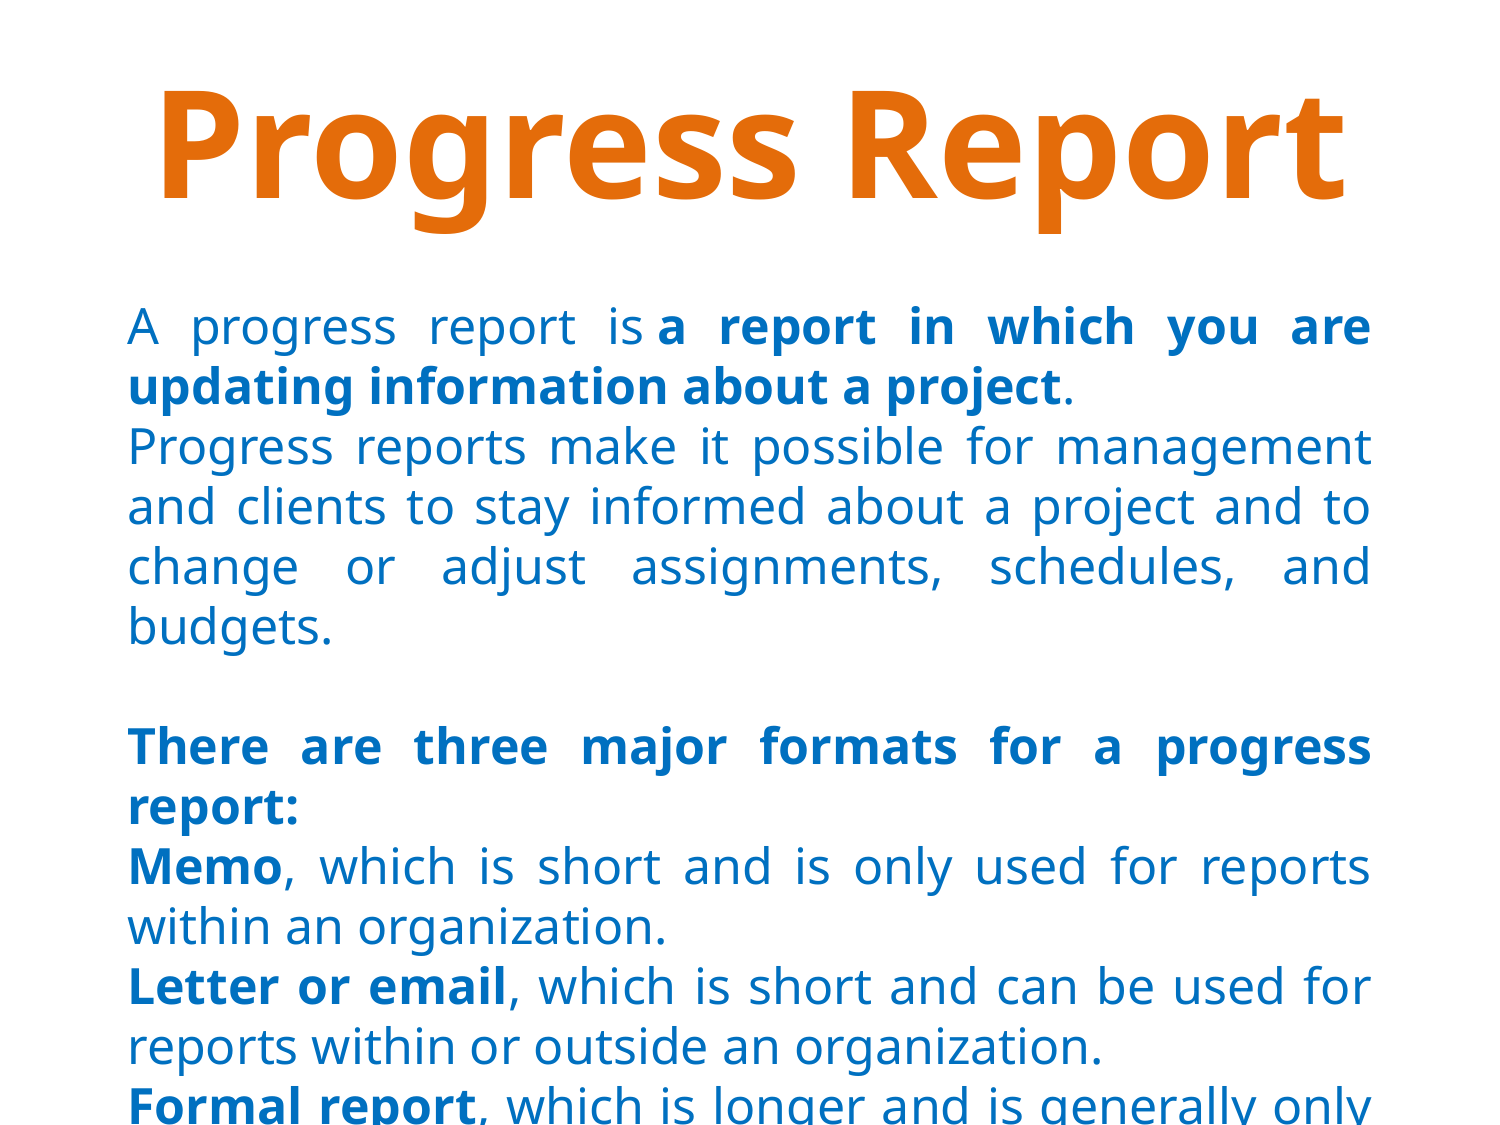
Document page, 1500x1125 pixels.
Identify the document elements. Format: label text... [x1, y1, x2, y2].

title Progress Report [75, 45, 1425, 233]
text_box A progress report is a report in which you are updating information about a project. Progress reports make it possible for management and clients to stay informed about a project and to change or adjust assignments, schedules, and budgets. There are three major formats for a progress report: Memo, which is short and is only used for reports within an organization. Letter or email, which is short and can be used for reports within or outside an organization. Formal report, which is longer and is generally only used for reports shared outside an organization. [112, 287, 1388, 1125]
